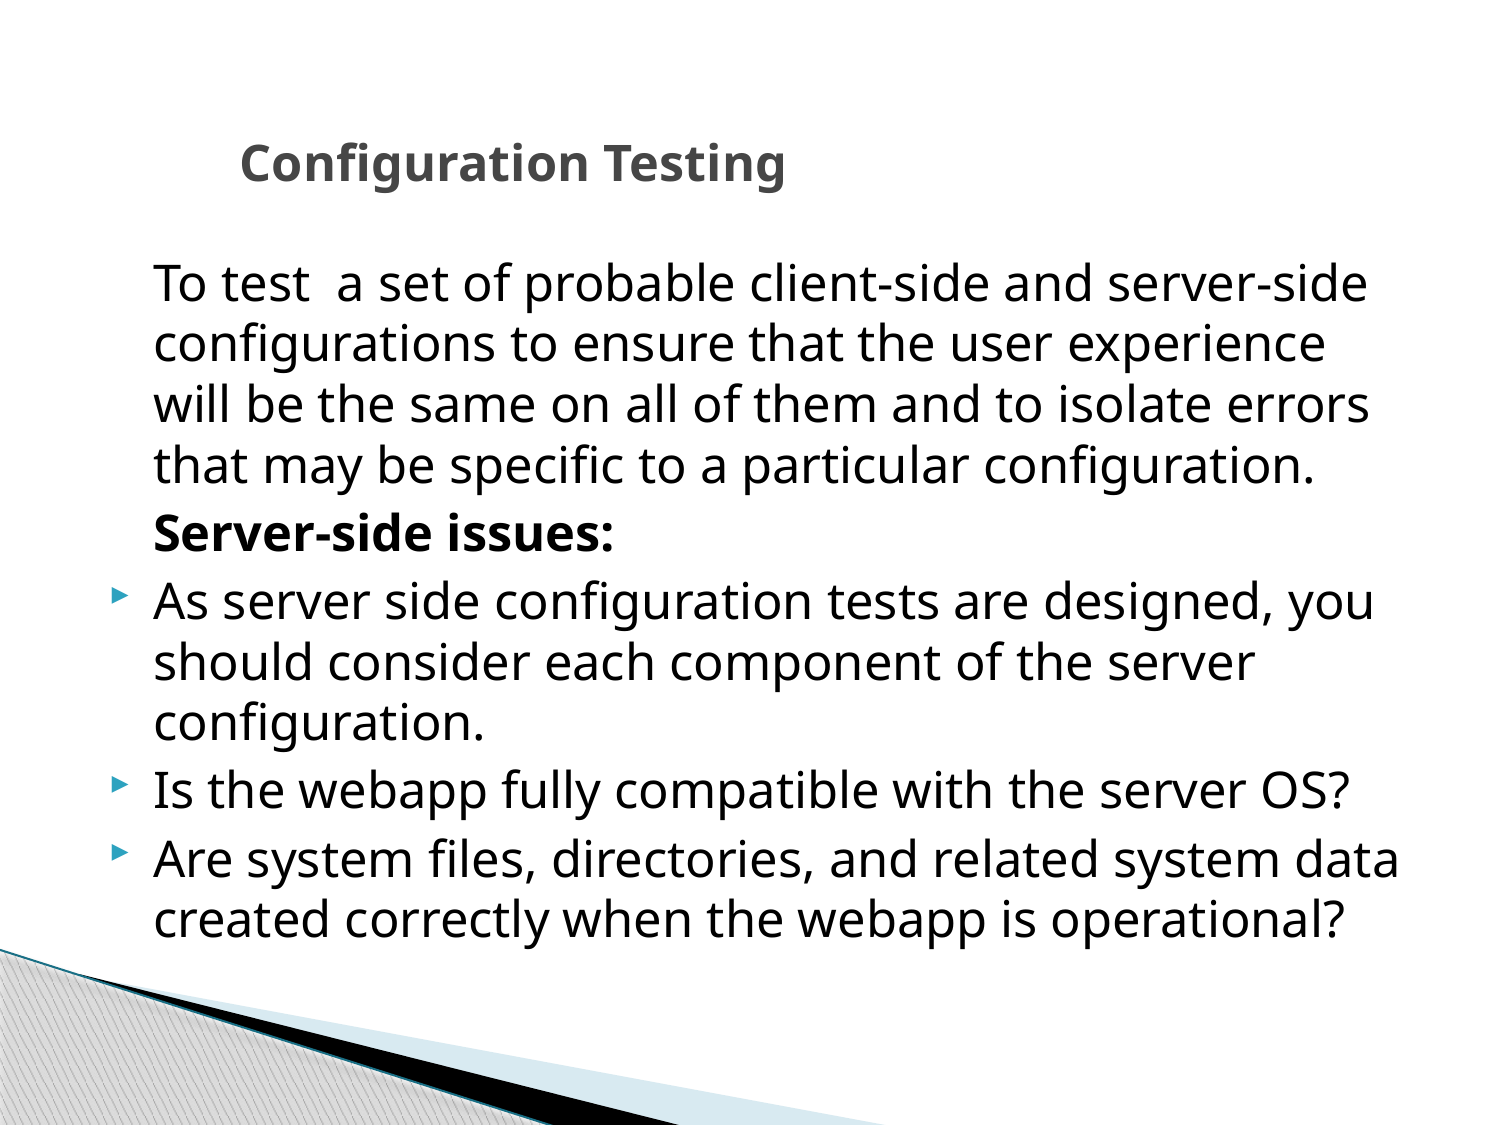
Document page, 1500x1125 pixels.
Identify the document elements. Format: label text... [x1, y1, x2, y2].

title Configuration Testing [225, 62, 1250, 200]
list To test a set of probable client-side and server-side configurations to ensure that the user experience will be the same on all of them and to isolate errors that may be specific to a particular configuration. Server-side issues: As server side configuration tests are designed, you should consider each component of the server configuration. Is the webapp fully compatible with the server OS? Are system files, directories, and related system data created correctly when the webapp is operational? [75, 243, 1425, 986]
